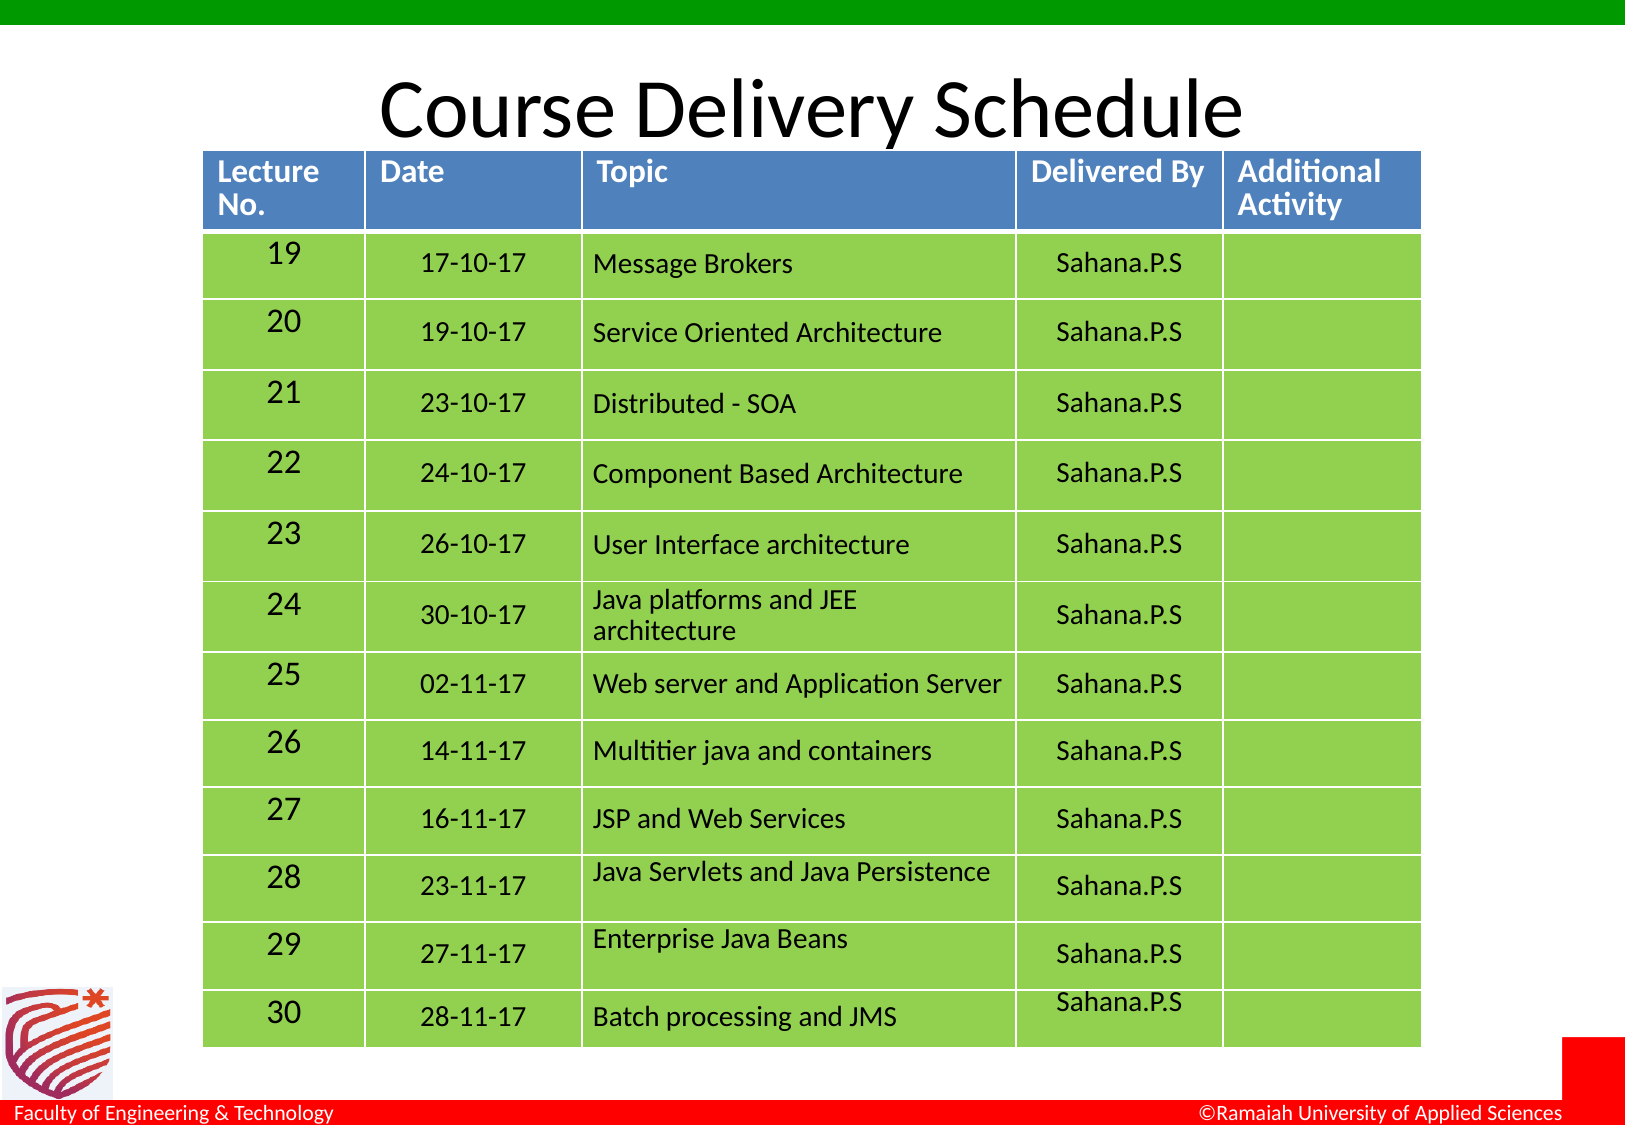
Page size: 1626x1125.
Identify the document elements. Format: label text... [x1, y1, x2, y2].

table_cell 14-11-17 [366, 721, 581, 786]
table_header Date [366, 151, 581, 229]
table_cell Service Oriented Architecture [583, 300, 1015, 369]
table_cell 26-10-17 [366, 512, 581, 581]
table_cell [1224, 300, 1421, 369]
table_cell [1224, 371, 1421, 439]
table_cell Sahana.P.S [1017, 234, 1222, 298]
table_cell Enterprise Java Beans [583, 923, 1015, 989]
table_cell 27 [203, 788, 364, 854]
table_cell Java platforms and JEE architecture [583, 582, 1015, 651]
table_cell Sahana.P.S [1017, 512, 1222, 581]
table_header Delivered By [1017, 151, 1222, 229]
picture [2, 987, 113, 1100]
table_cell [1224, 788, 1421, 854]
table_cell 28 [203, 856, 364, 921]
table_cell [1224, 721, 1421, 786]
title Course Delivery Schedule [81, 45, 1544, 233]
table_cell Multitier java and containers [583, 721, 1015, 786]
table_cell Java Servlets and Java Persistence [583, 856, 1015, 921]
table_cell Sahana.P.S [1017, 441, 1222, 510]
table_cell [1224, 512, 1421, 581]
table_cell [1224, 653, 1421, 719]
table_cell 25 [203, 653, 364, 719]
table_cell 30-10-17 [366, 582, 581, 651]
table_cell 23-10-17 [366, 371, 581, 439]
table_cell [1224, 923, 1421, 989]
table_cell [1224, 991, 1421, 1047]
table_cell 30 [203, 991, 364, 1047]
table_cell [1224, 582, 1421, 651]
table_cell 29 [203, 923, 364, 989]
table_header Additional Activity [1224, 151, 1421, 229]
table_cell User Interface architecture [583, 512, 1015, 581]
table_cell Sahana.P.S [1017, 371, 1222, 439]
table_cell 16-11-17 [366, 788, 581, 854]
table_cell [1224, 856, 1421, 921]
table_cell 26 [203, 721, 364, 786]
table_cell 27-11-17 [366, 923, 581, 989]
table_cell Sahana.P.S [1017, 582, 1222, 651]
table_cell 21 [203, 371, 364, 439]
table_cell 23 [203, 512, 364, 581]
table_cell JSP and Web Services [583, 788, 1015, 854]
table_cell Web server and Application Server [583, 653, 1015, 719]
table_cell Sahana.P.S [1017, 991, 1222, 1047]
table_cell Sahana.P.S [1017, 653, 1222, 719]
table_cell 22 [203, 441, 364, 510]
table_cell Sahana.P.S [1017, 923, 1222, 989]
table_cell [1224, 234, 1421, 298]
table_cell 19 [203, 234, 364, 298]
table_cell 17-10-17 [366, 234, 581, 298]
table_header Topic [583, 151, 1015, 229]
table_cell Sahana.P.S [1017, 721, 1222, 786]
table_cell Sahana.P.S [1017, 788, 1222, 854]
table_cell Component Based Architecture [583, 441, 1015, 510]
table_cell 23-11-17 [366, 856, 581, 921]
table_cell 24-10-17 [366, 441, 581, 510]
table_cell 24 [203, 582, 364, 651]
table_cell Distributed - SOA [583, 371, 1015, 439]
table_cell Sahana.P.S [1017, 856, 1222, 921]
table_cell [1224, 441, 1421, 510]
table_cell 19-10-17 [366, 300, 581, 369]
table_cell 28-11-17 [366, 991, 581, 1047]
table_cell Message Brokers [583, 234, 1015, 298]
table_cell Sahana.P.S [1017, 300, 1222, 369]
table_cell 02-11-17 [366, 653, 581, 719]
table_header Lecture No. [203, 151, 364, 229]
table_cell Batch processing and JMS [583, 991, 1015, 1047]
table_cell 20 [203, 300, 364, 369]
